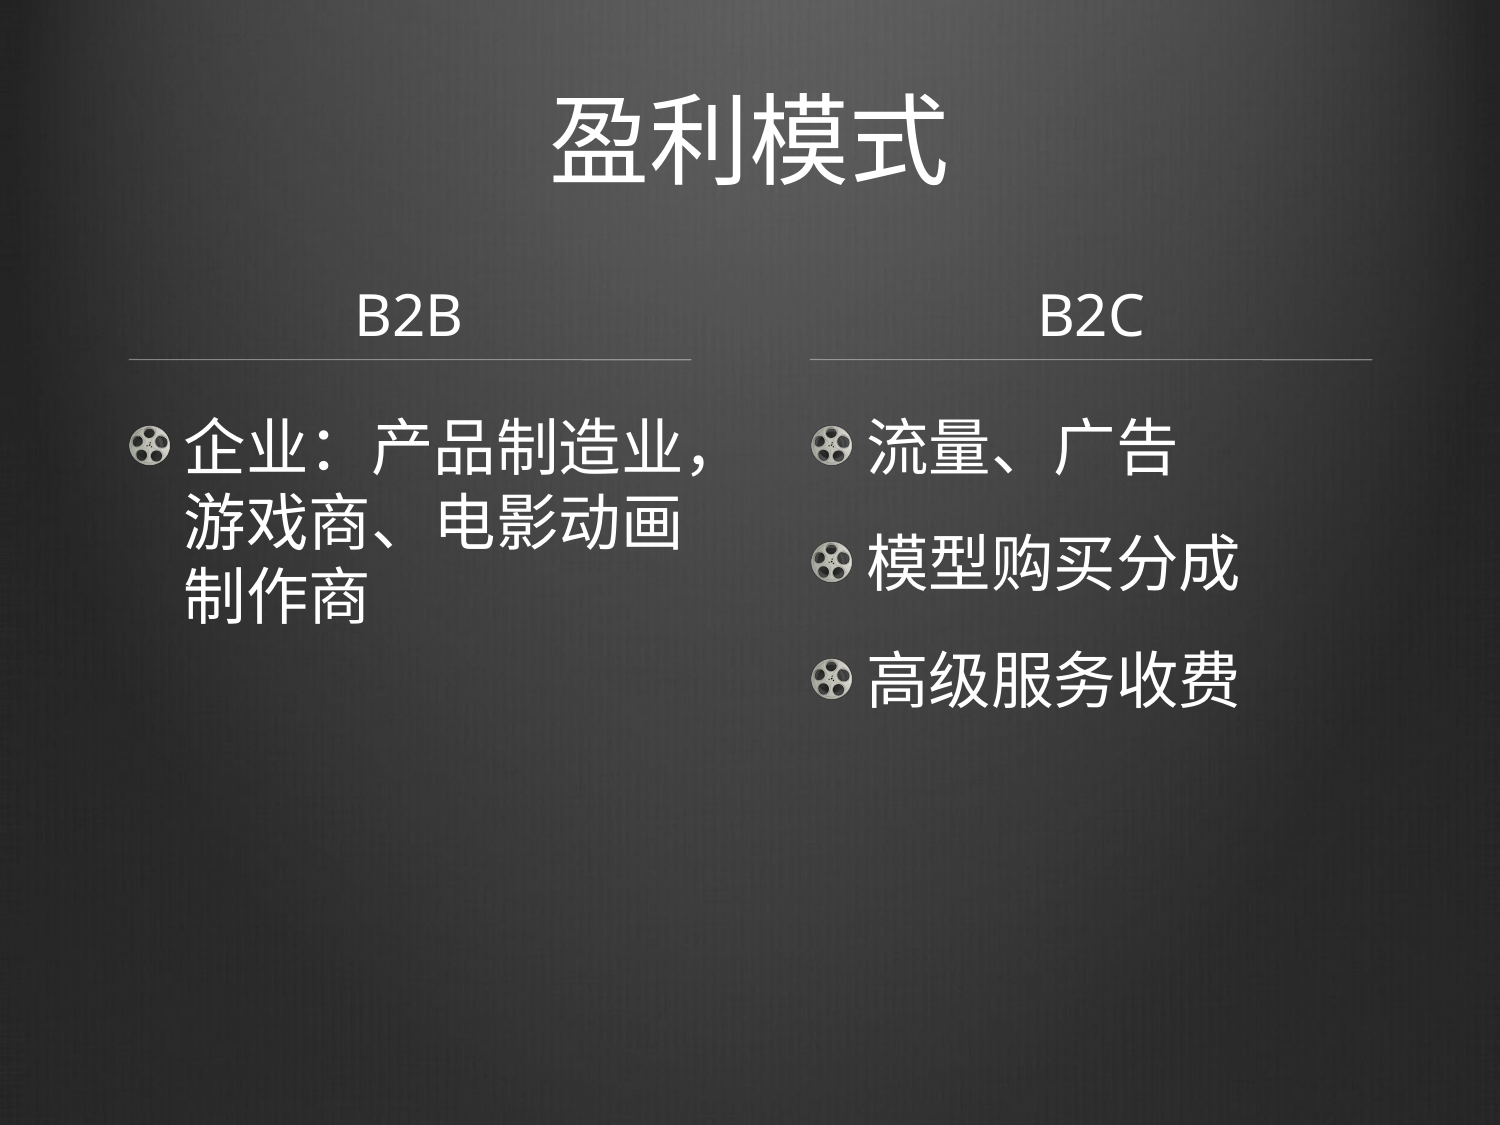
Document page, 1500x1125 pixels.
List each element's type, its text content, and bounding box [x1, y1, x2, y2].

picture [809, 539, 854, 584]
list 流量、广告 模型购买分成 高级服务收费 [794, 399, 1388, 1005]
title 盈利模式 [112, 19, 1388, 255]
picture [809, 656, 854, 701]
list 企业：产品制造业，游戏商、电影动画制作商 [112, 399, 705, 1005]
list B2B [112, 254, 705, 356]
picture [809, 423, 854, 467]
picture [127, 423, 172, 467]
list B2C [794, 254, 1388, 356]
